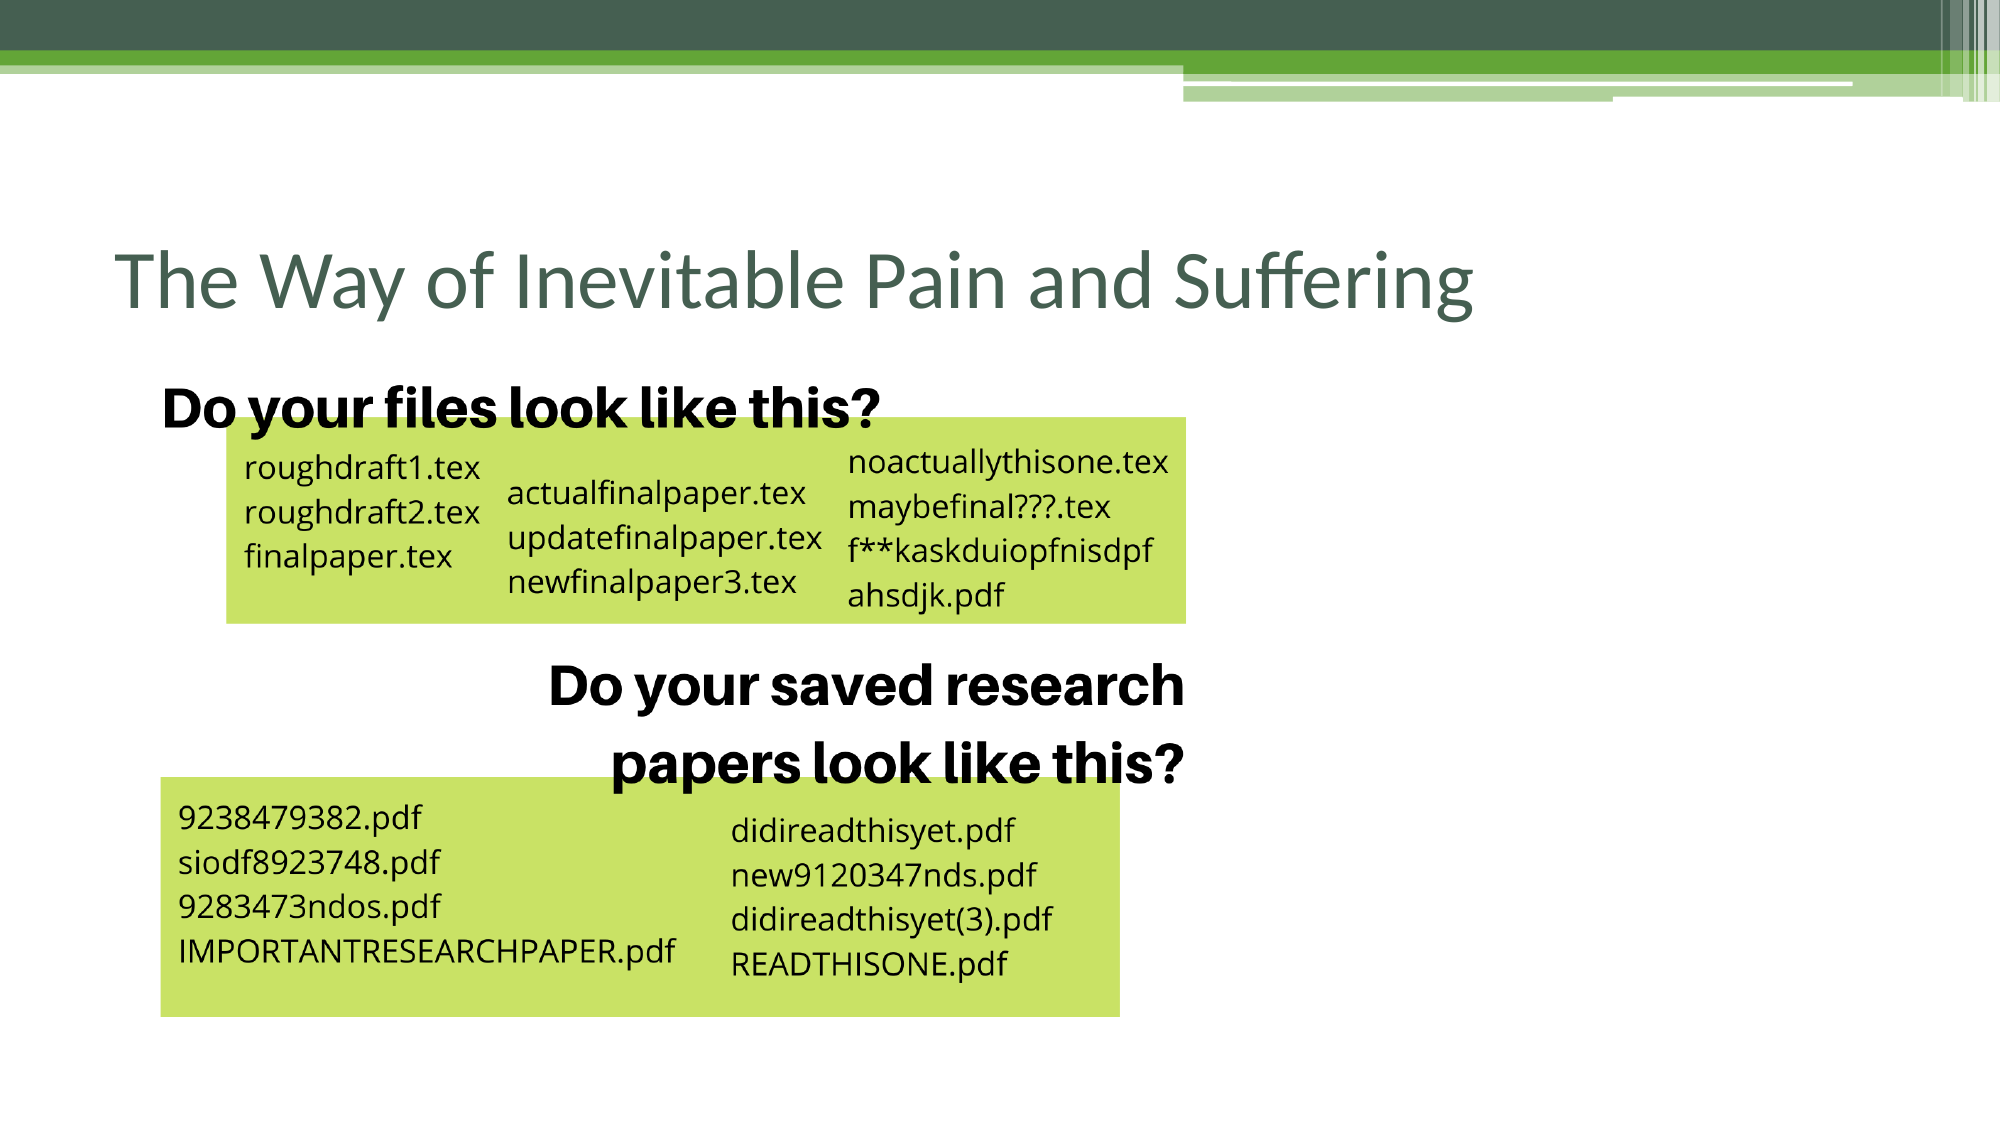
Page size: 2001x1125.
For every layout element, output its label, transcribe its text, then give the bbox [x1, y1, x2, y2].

title The Way of Inevitable Pain and Suffering [99, 187, 1900, 363]
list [115, 337, 1213, 1048]
